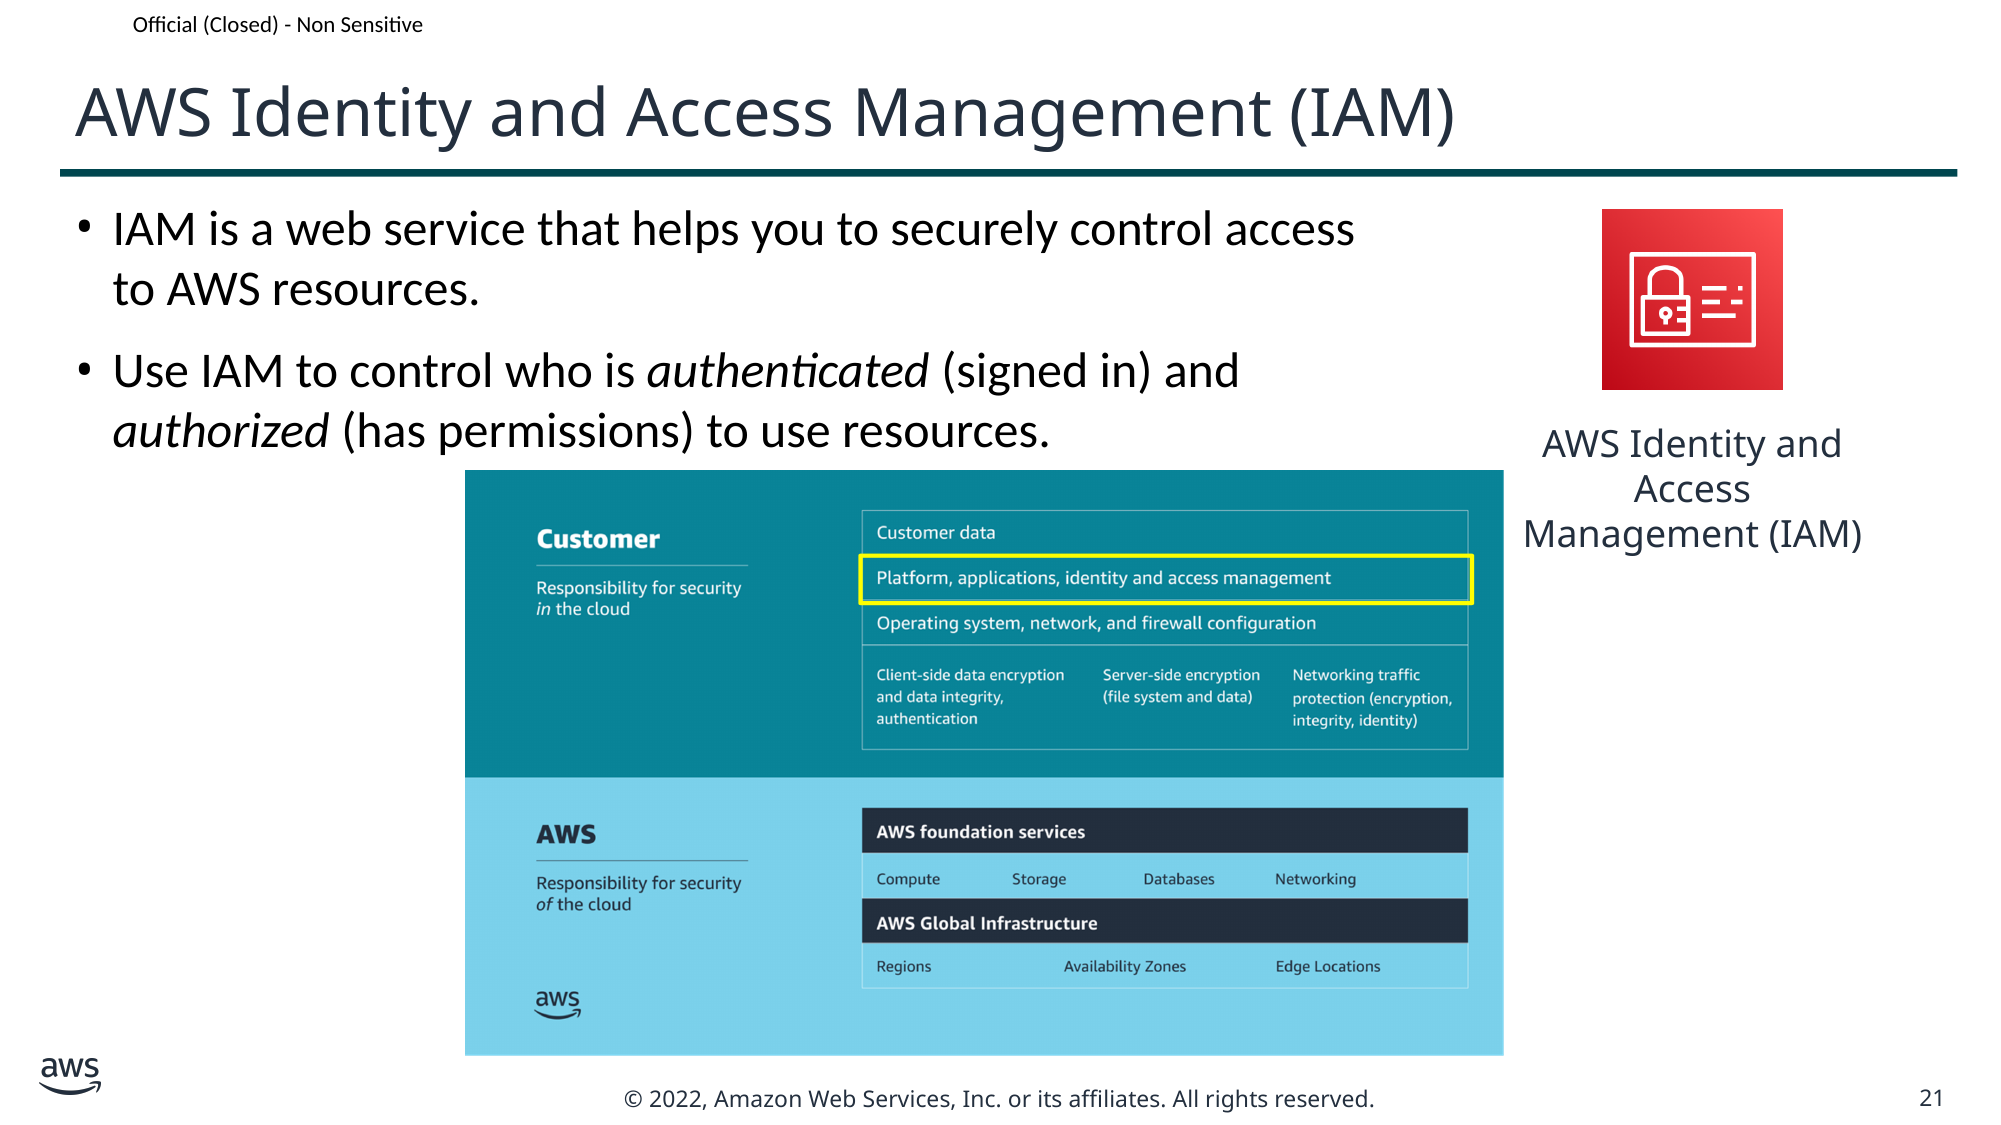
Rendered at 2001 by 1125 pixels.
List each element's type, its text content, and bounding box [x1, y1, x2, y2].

picture [39, 1058, 101, 1095]
title AWS Identity and Access Management (IAM) [60, 49, 1958, 170]
picture [1602, 209, 1783, 390]
list IAM is a web service that helps you to securely control access to AWS resources. Use IAM to control who is authenticated (signed in) and authorized (has permissions) to use resources. [60, 187, 1423, 1056]
text_box AWS Identity and Access Management (IAM) [1503, 412, 1882, 563]
picture [465, 470, 1504, 1056]
slide_number 21 [1881, 1077, 1961, 1121]
